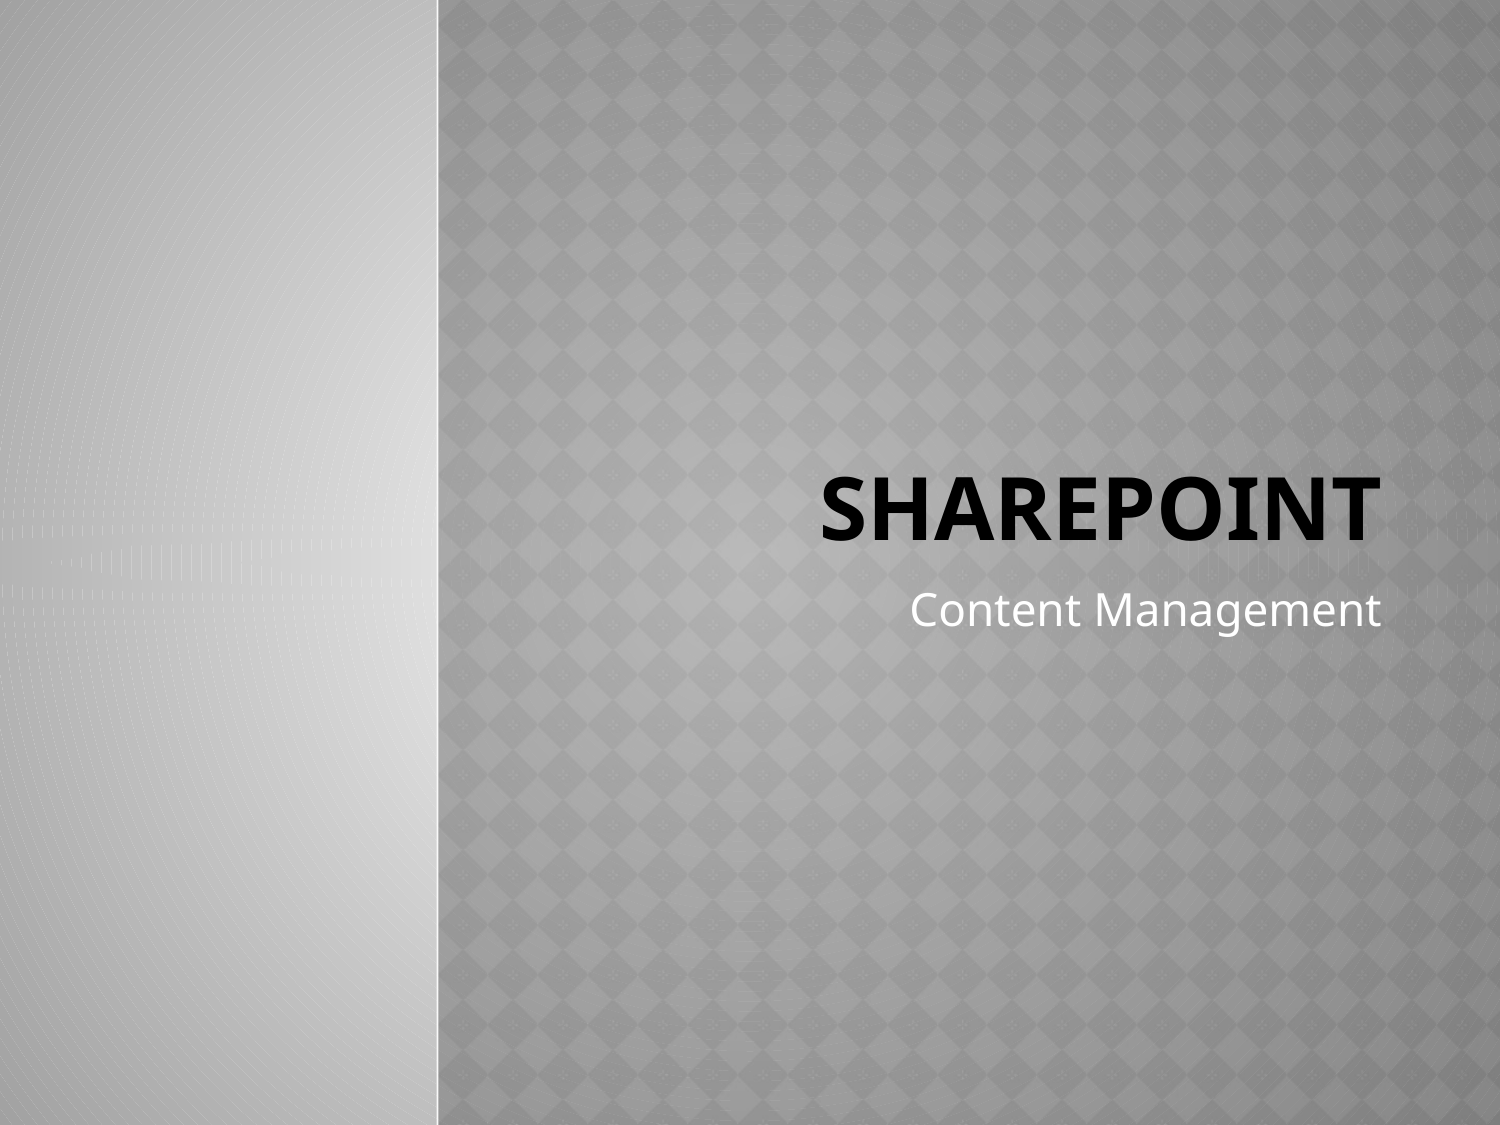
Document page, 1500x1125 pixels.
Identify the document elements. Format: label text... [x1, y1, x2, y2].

title SharePoint [552, 87, 1390, 558]
subtitle Content Management [550, 580, 1390, 762]
